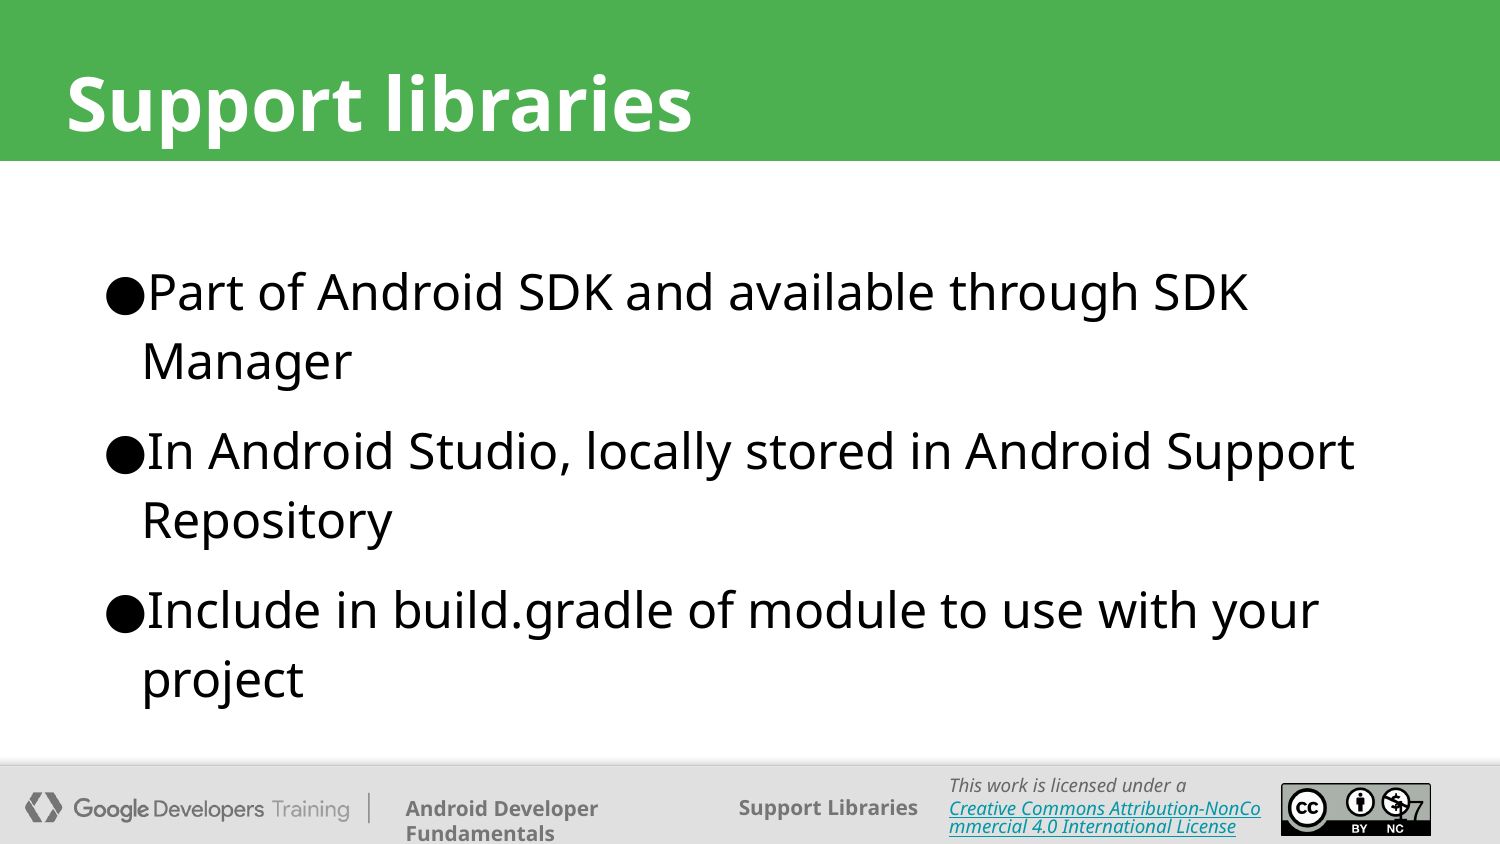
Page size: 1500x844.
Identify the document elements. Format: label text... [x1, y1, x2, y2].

picture [0, 161, 1500, 844]
title Support libraries [51, 28, 1472, 122]
list Part of Android SDK and available through SDK Manager In Android Studio, locally stored in Android Support Repository Include in build.gradle of module to use with your project [51, 176, 1472, 737]
slide_number ‹#› [1377, 777, 1468, 842]
